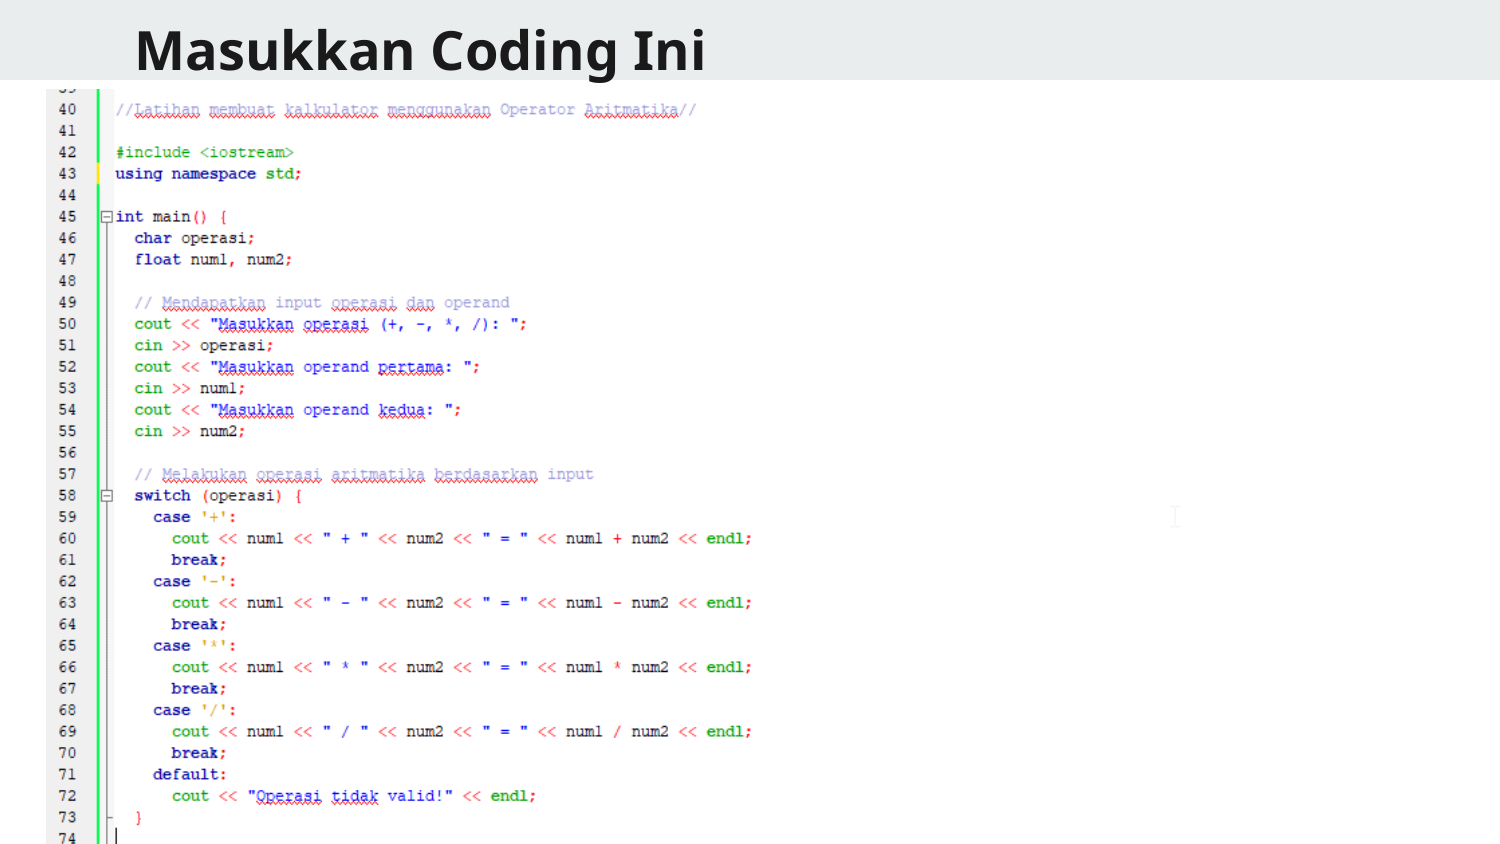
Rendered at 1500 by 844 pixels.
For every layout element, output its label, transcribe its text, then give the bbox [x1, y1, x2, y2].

title Masukkan Coding Ini [119, 1, 1381, 90]
picture [45, 89, 1239, 844]
